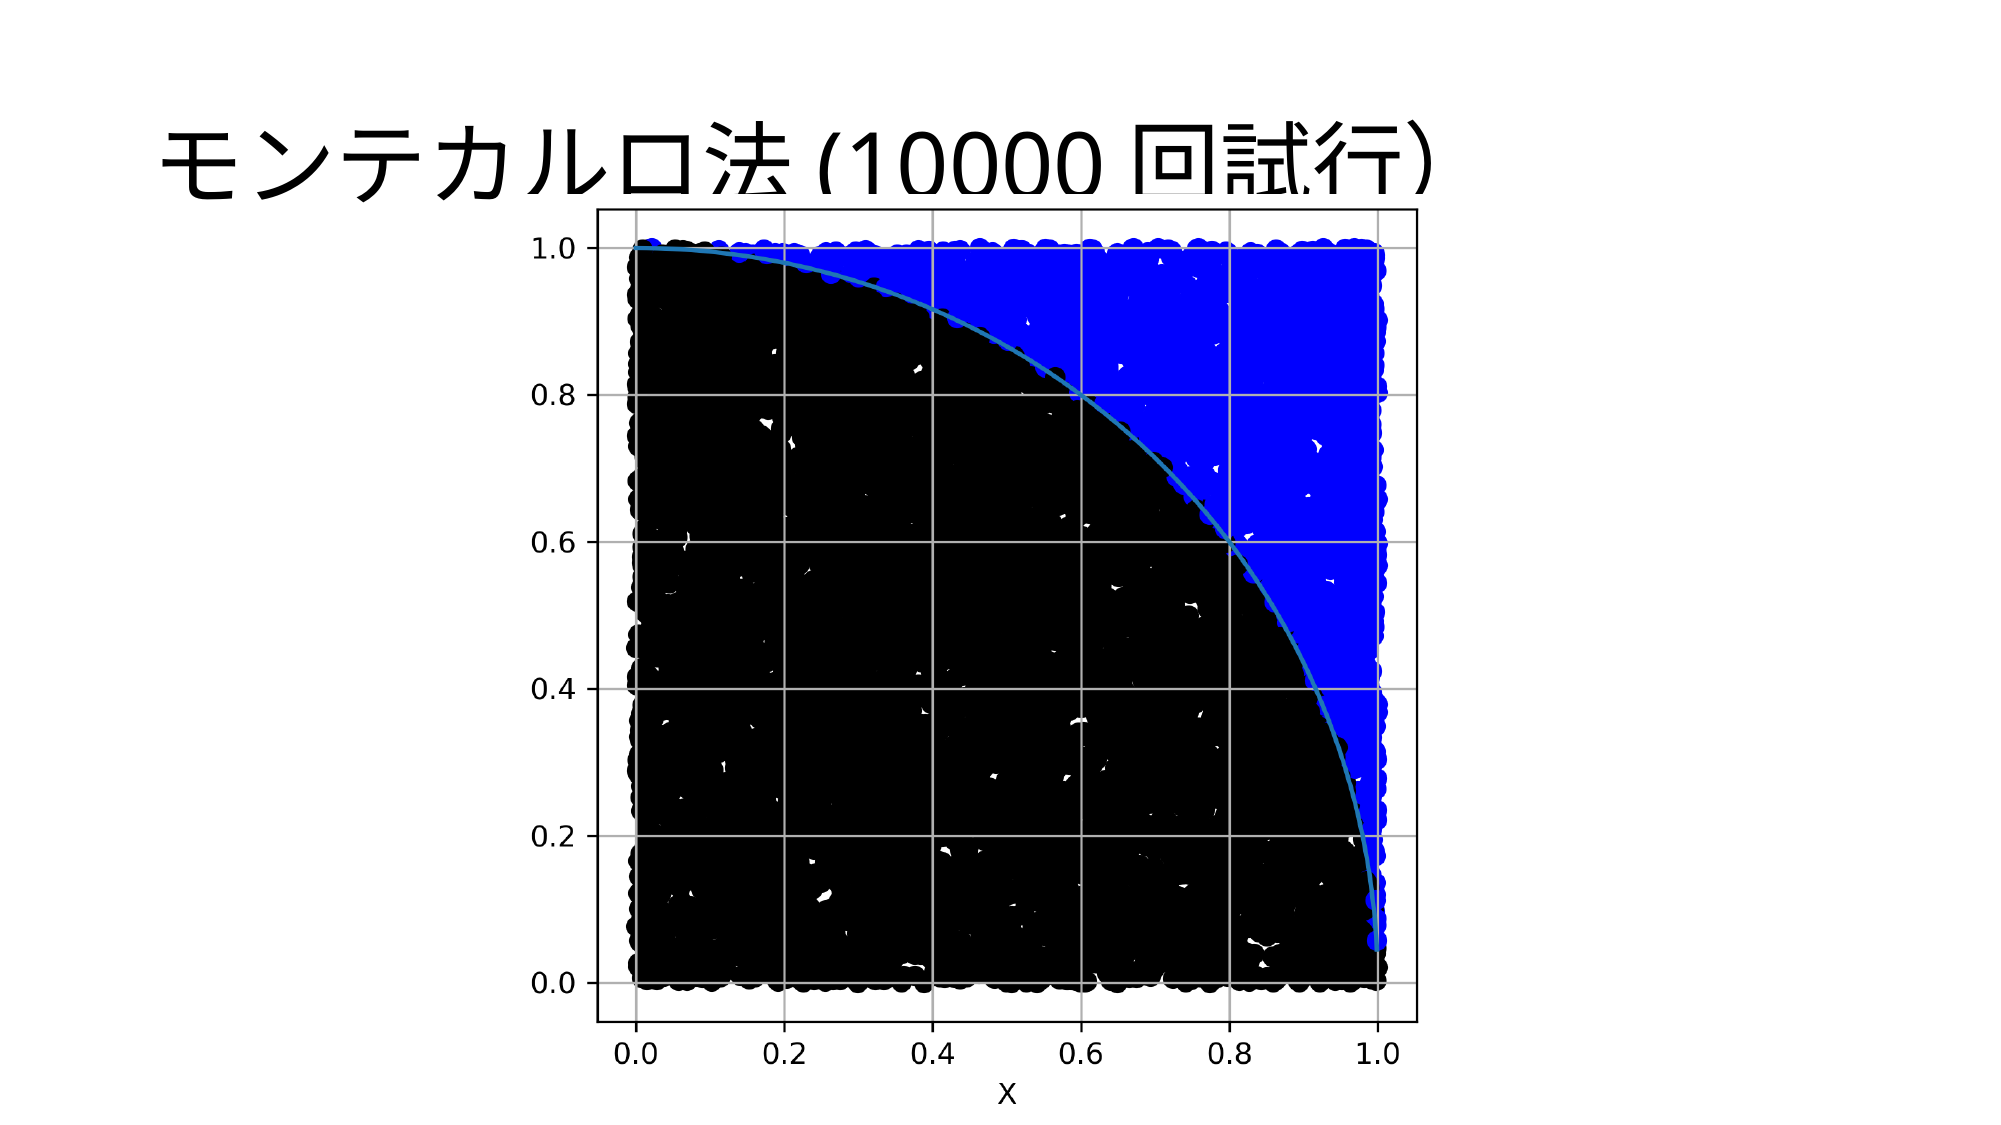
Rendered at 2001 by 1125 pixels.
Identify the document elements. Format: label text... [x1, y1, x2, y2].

title モンテカルロ法(10000回試行） [137, 59, 1863, 278]
picture [520, 194, 1480, 1125]
